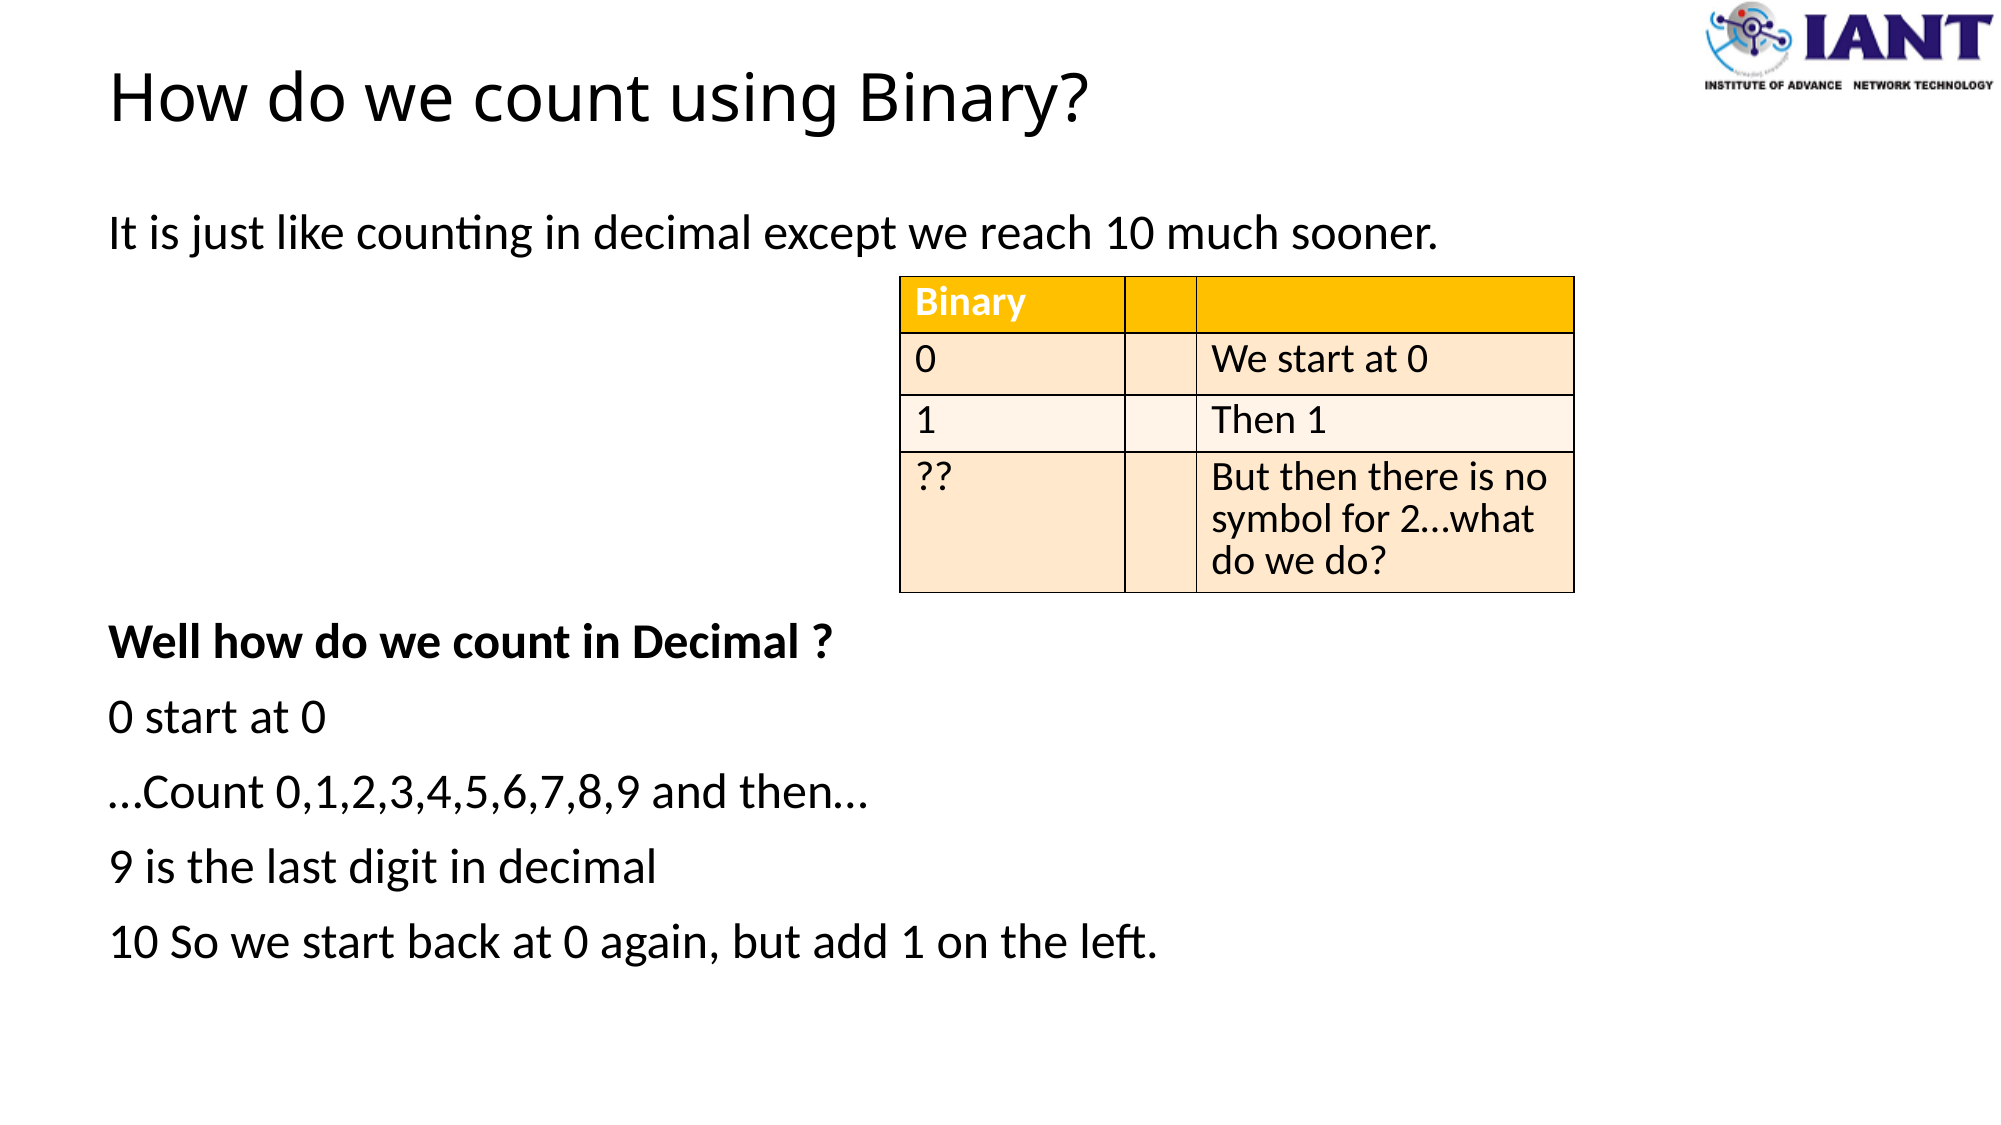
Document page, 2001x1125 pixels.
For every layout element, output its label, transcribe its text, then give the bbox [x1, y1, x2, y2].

table_cell [1126, 453, 1196, 592]
table_cell 1 [901, 396, 1124, 451]
table_cell [1126, 396, 1196, 451]
table_header Binary [901, 277, 1124, 332]
title How do we count using Binary? [93, 52, 1617, 147]
table_cell We start at 0 [1197, 334, 1573, 394]
table_header [1126, 277, 1196, 332]
table_cell [1126, 334, 1196, 394]
table_cell Then 1 [1197, 396, 1573, 451]
table_header [1197, 277, 1573, 332]
list It is just like counting in decimal except we reach 10 much sooner. Well how do we count in Decimal ? 0 start at 0 …Count 0,1,2,3,4,5,6,7,8,9 and then… 9 is the last digit in decimal 10 So we start back at 0 again, but add 1 on the left. [93, 198, 1845, 993]
picture [1701, 0, 2000, 96]
table_cell But then there is no symbol for 2…what do we do? [1197, 453, 1573, 592]
table_cell ?? [901, 453, 1124, 592]
table_cell 0 [901, 334, 1124, 394]
